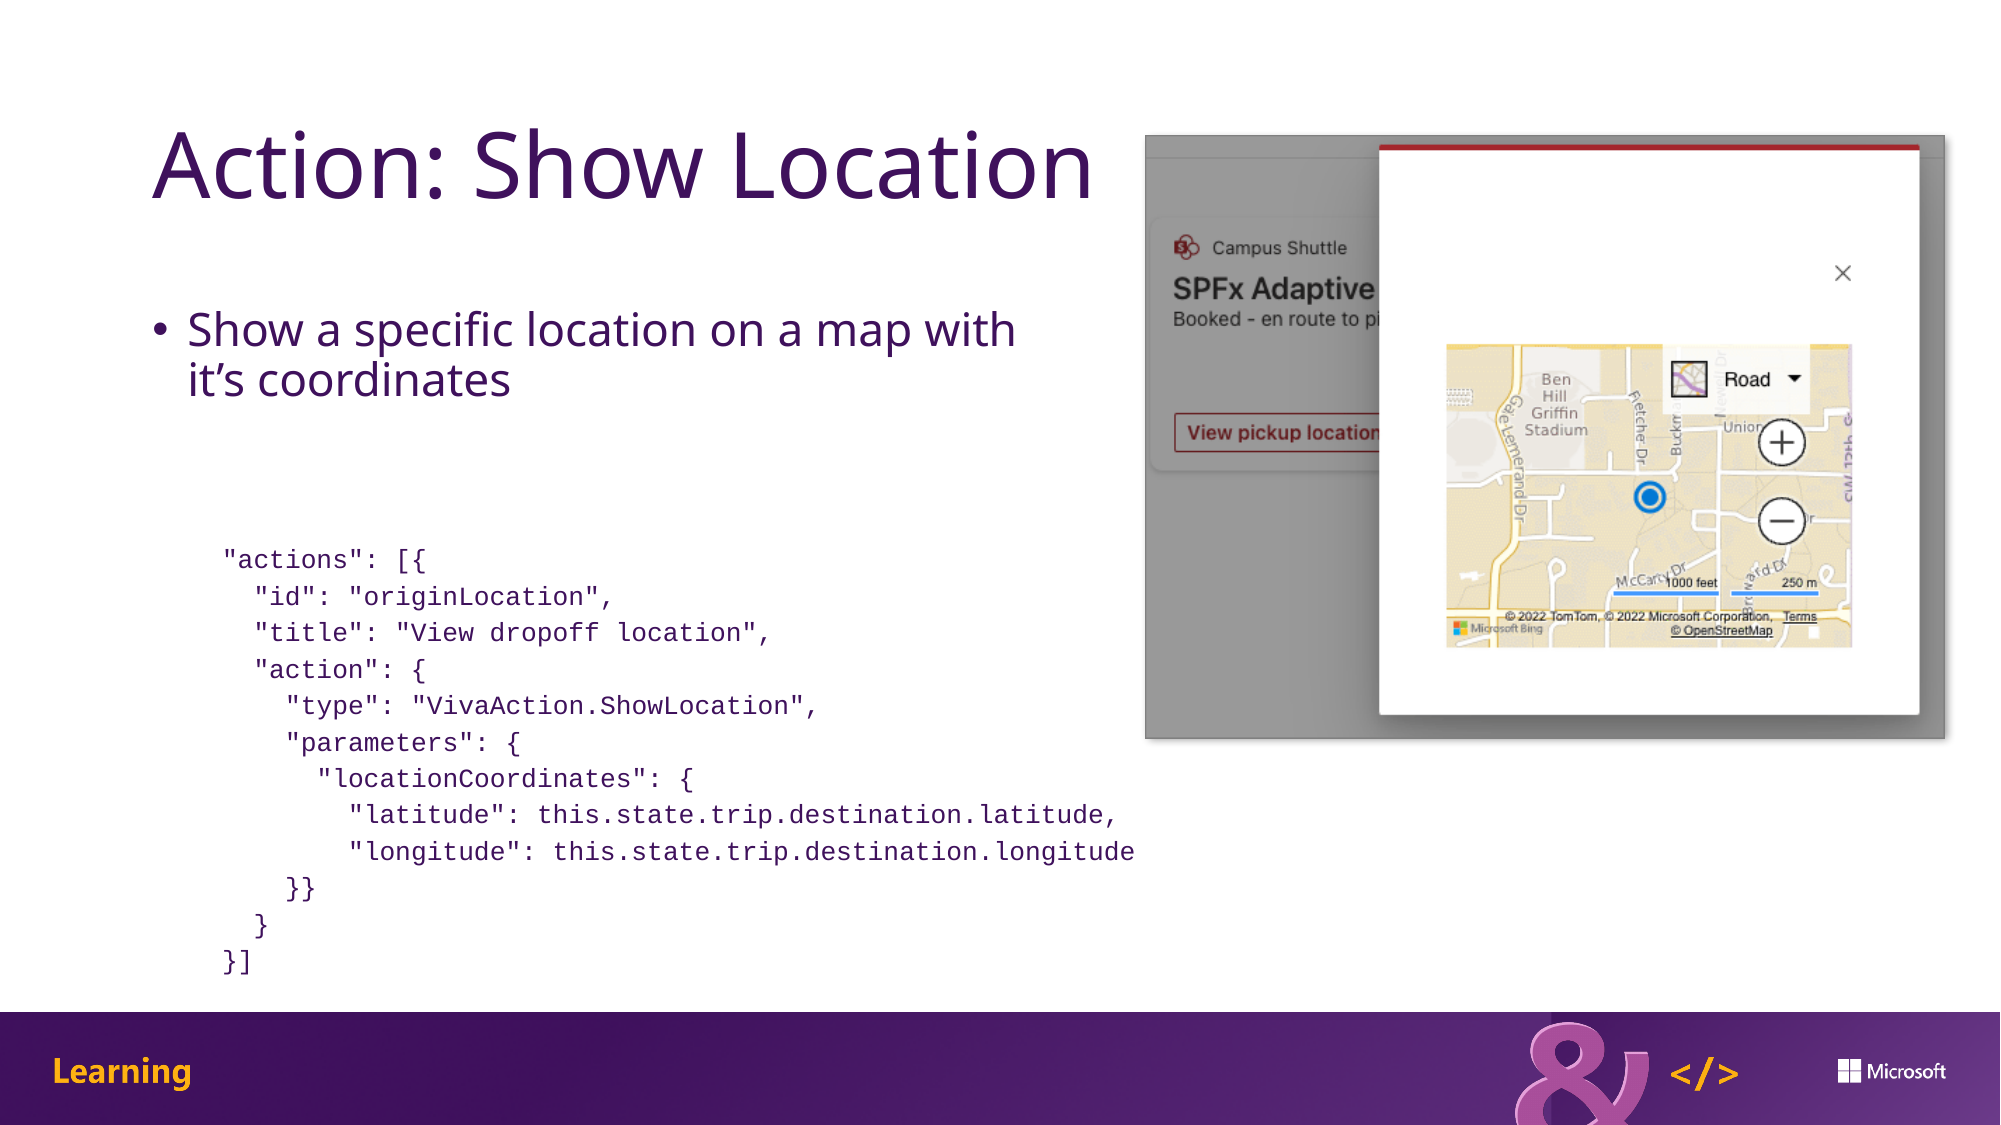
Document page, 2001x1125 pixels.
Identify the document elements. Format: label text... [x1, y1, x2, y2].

list Show a specific location on a map with it’s coordinates "actions": [{ "id": "originLocation", "title": "View dropoff location", "action": { "type": "VivaAction.ShowLocation", "parameters": { "locationCoordinates": { "latitude": this.state.trip.destination.latitude, "longitude": this.state.trip.destination.longitude }} } }] [137, 299, 1863, 990]
picture [1145, 135, 1945, 739]
picture [0, 1012, 2000, 1125]
title Action: Show Location [137, 59, 1863, 278]
